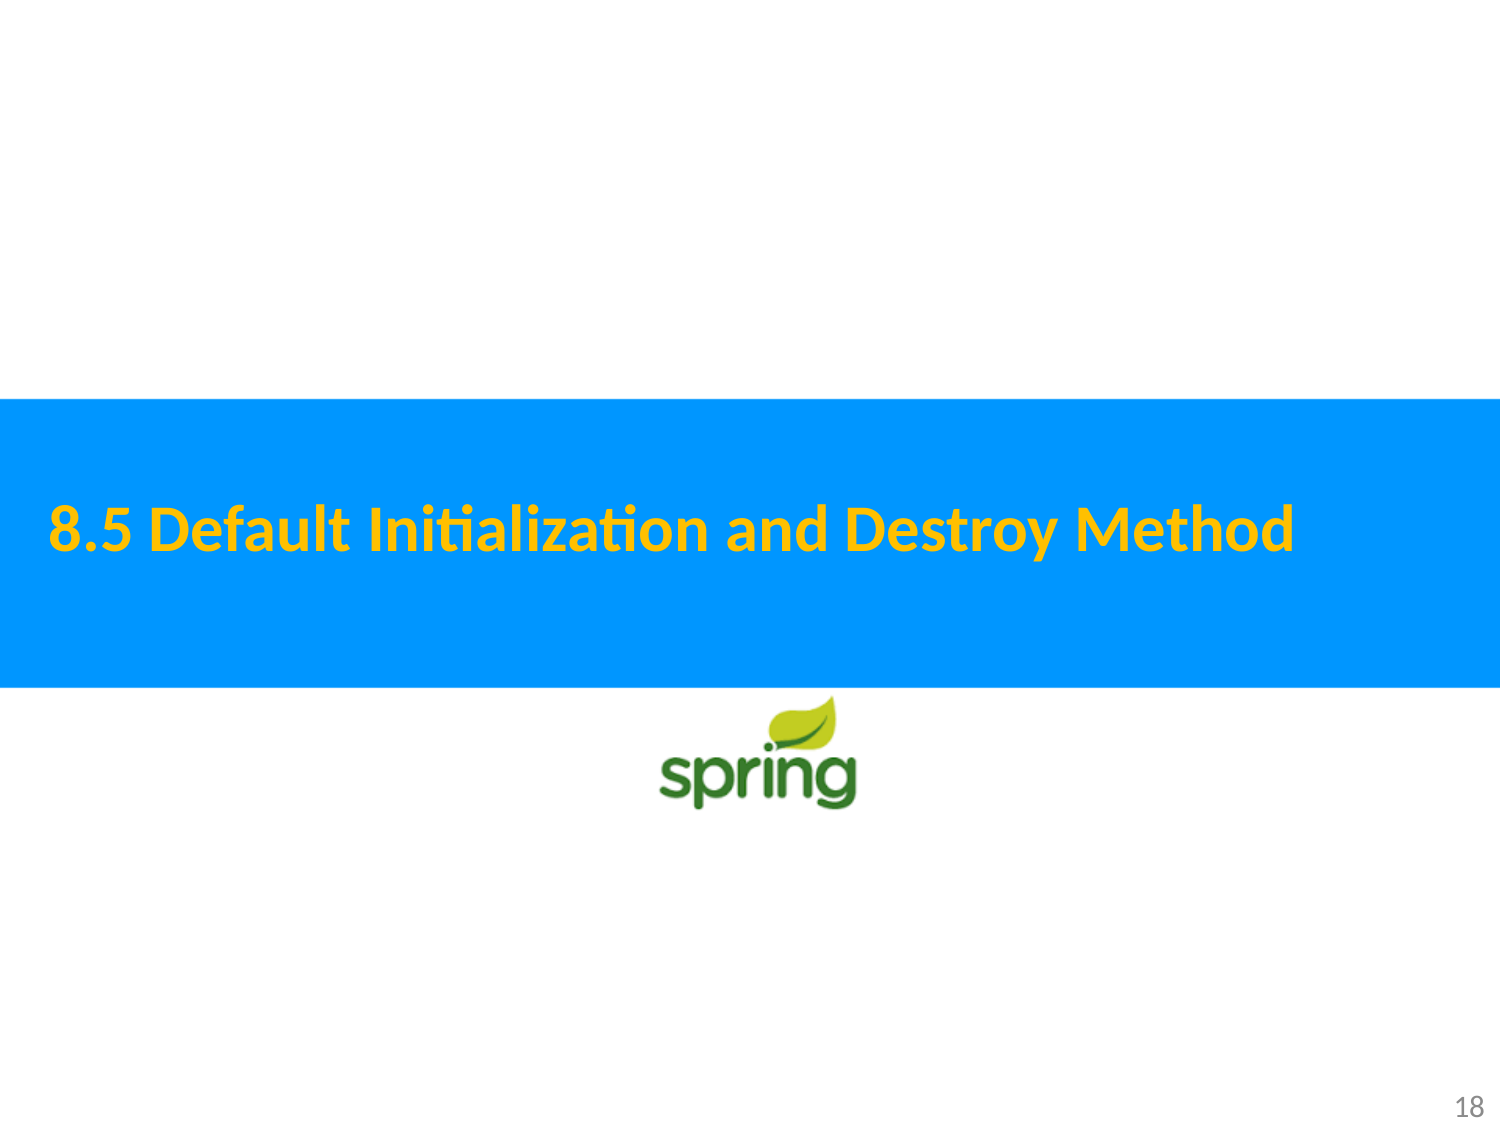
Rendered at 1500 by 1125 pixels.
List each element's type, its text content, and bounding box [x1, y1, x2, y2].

text_box 8.5 Default Initialization and Destroy Method [33, 477, 1467, 572]
picture [0, 0, 1500, 1125]
slide_number 18 [1162, 1074, 1500, 1125]
